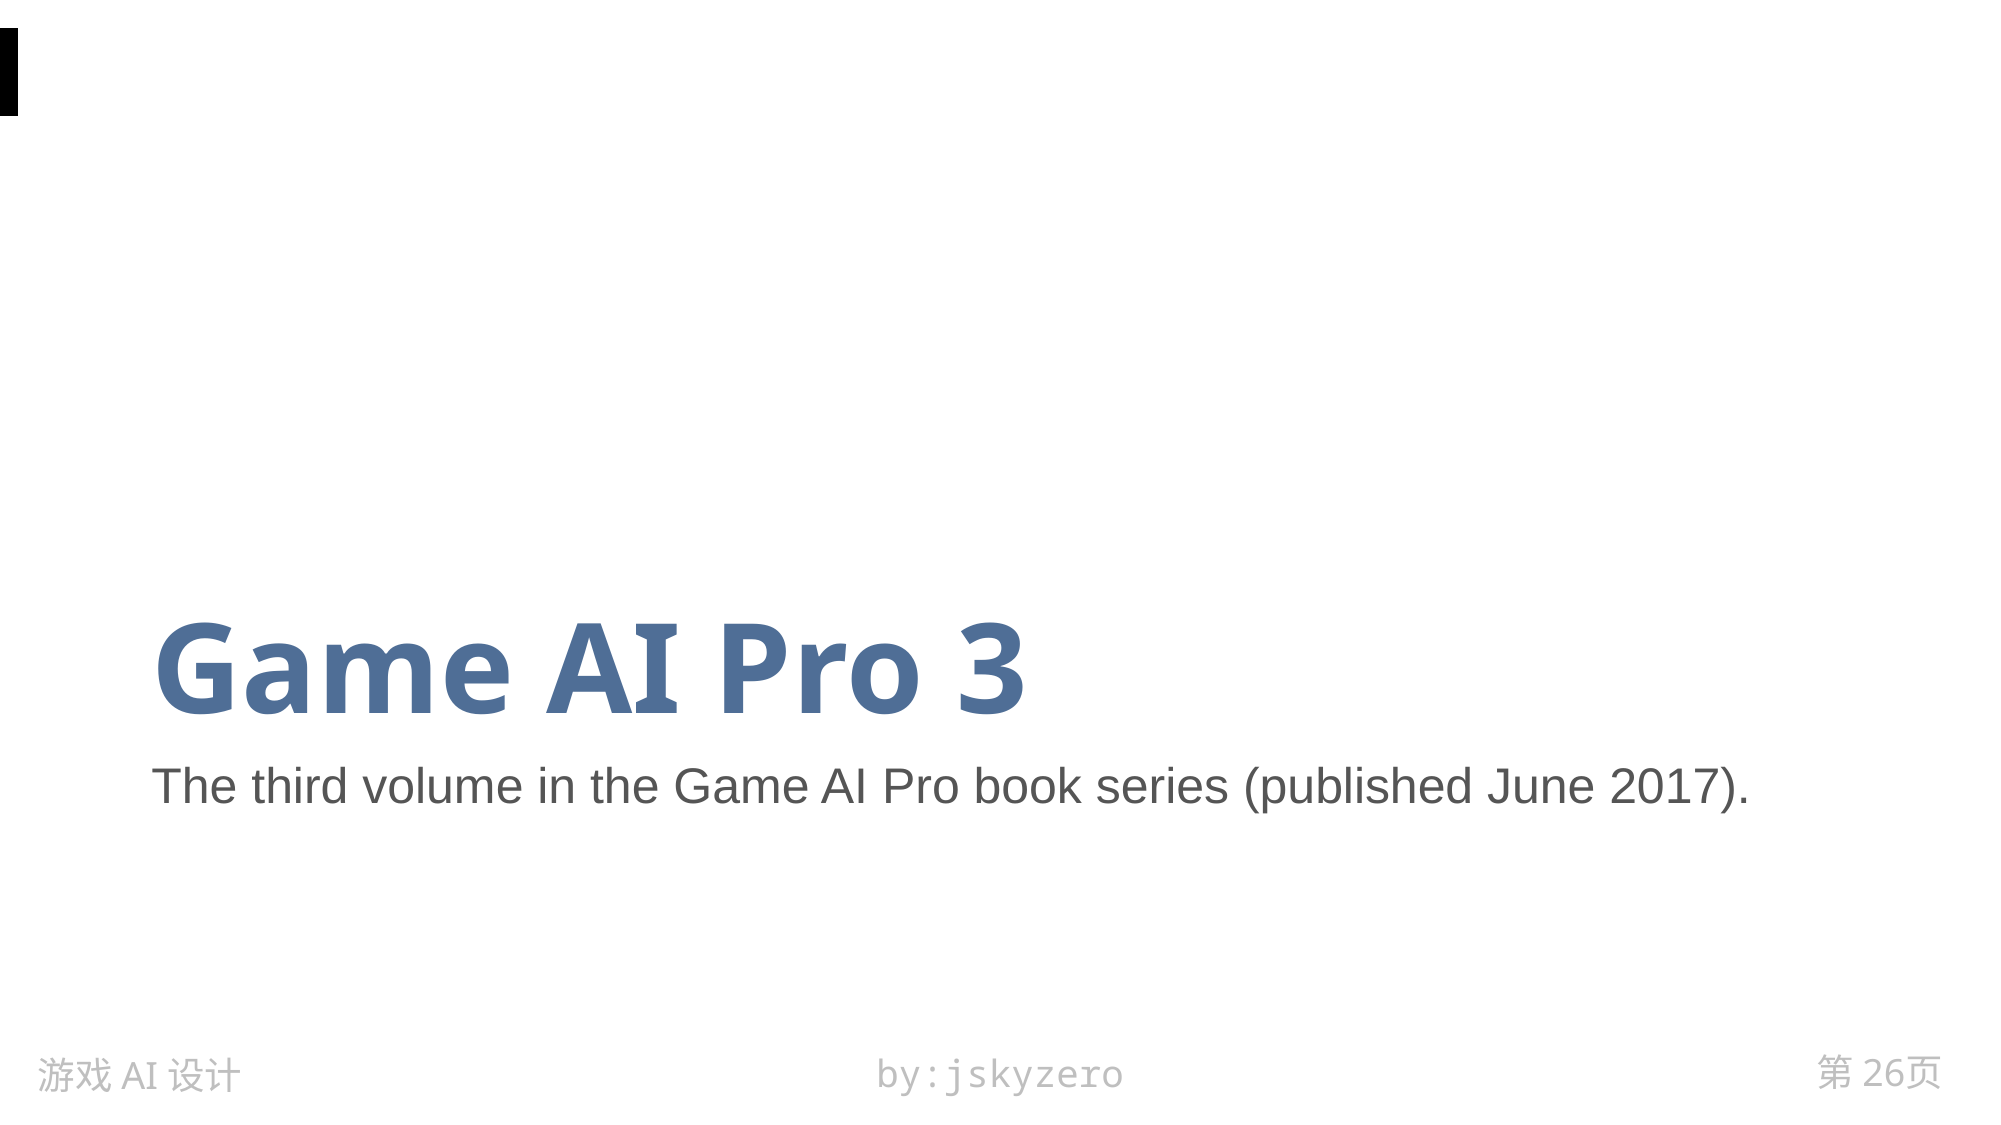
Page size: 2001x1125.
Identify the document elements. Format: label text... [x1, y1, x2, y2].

title Game AI Pro 3 [136, 280, 1862, 749]
list The third volume in the Game AI Pro book series (published June 2017). [136, 752, 1862, 999]
